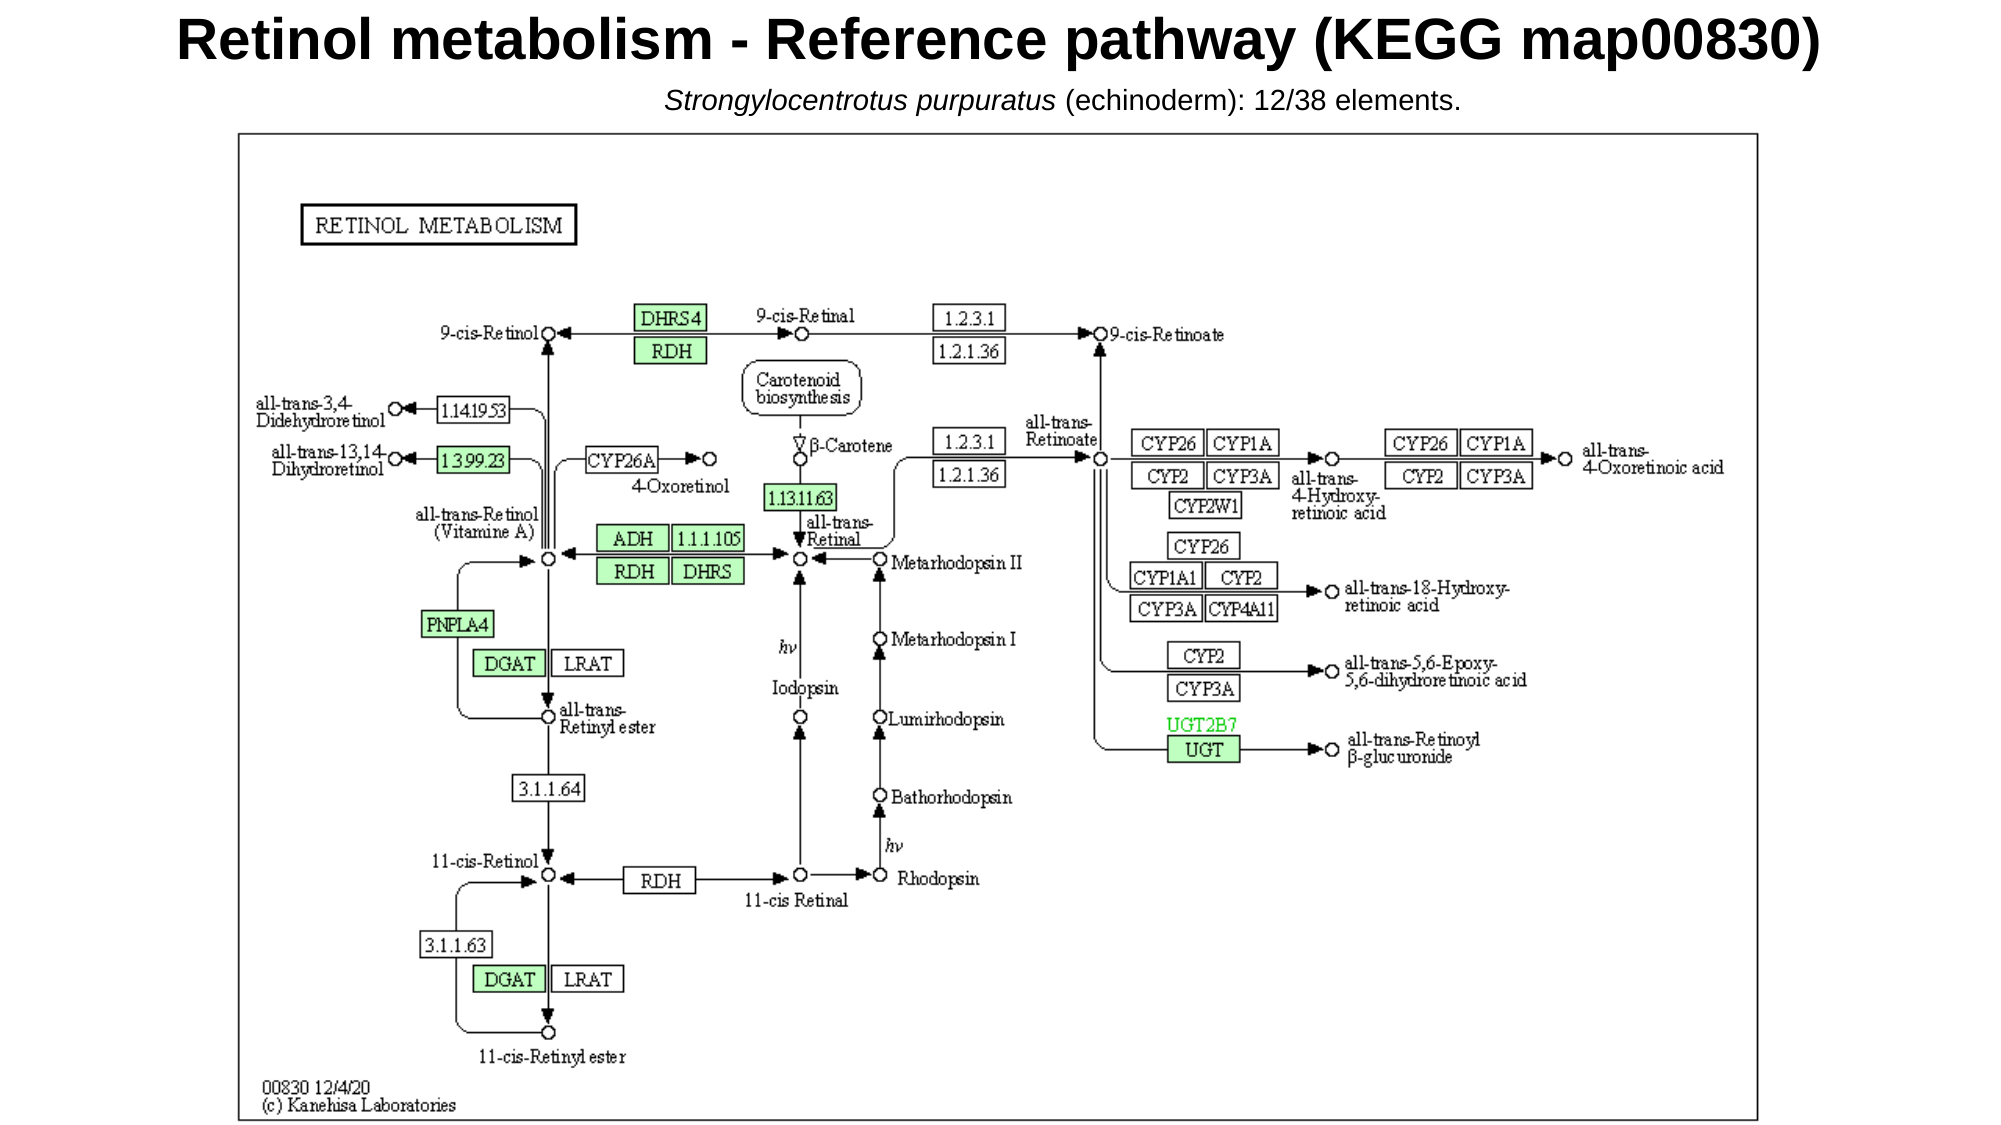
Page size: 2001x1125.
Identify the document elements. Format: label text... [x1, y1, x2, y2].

picture [232, 123, 1768, 1125]
text_box Retinol metabolism - Reference pathway (KEGG map00830) [137, 1, 1863, 220]
text_box Strongylocentrotus purpuratus (echinoderm): 12/38 elements. [649, 73, 1478, 122]
